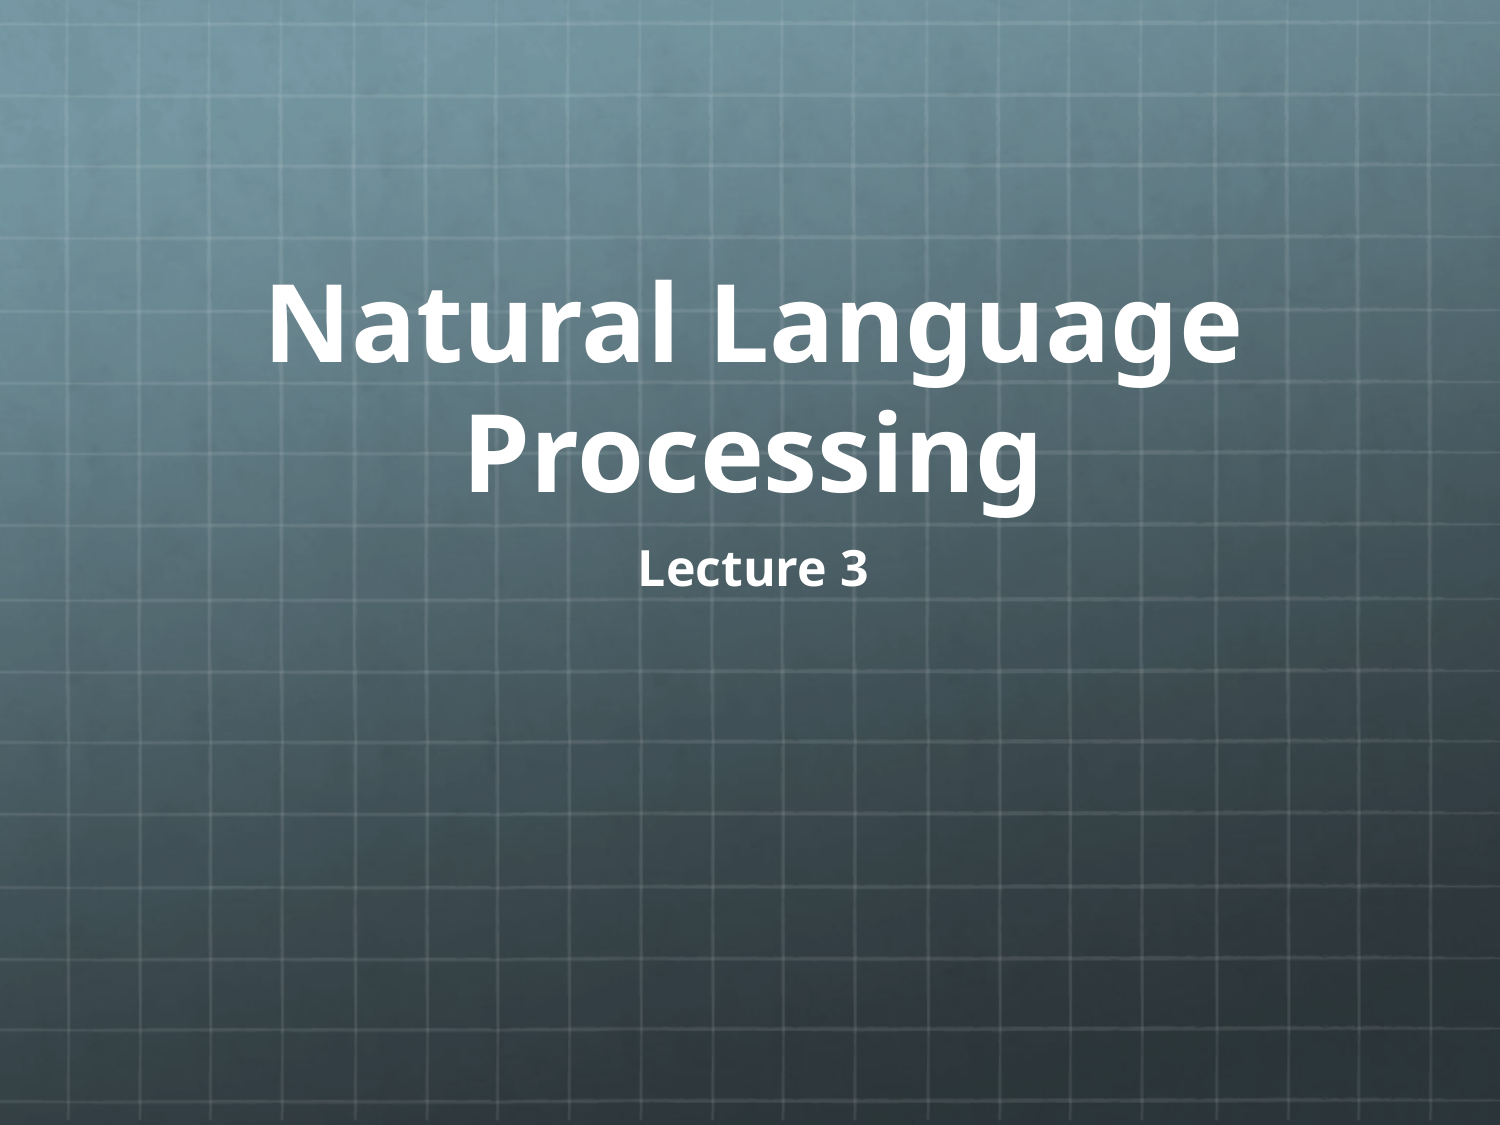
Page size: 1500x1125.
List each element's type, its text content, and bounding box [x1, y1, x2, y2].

list Lecture 3 [134, 528, 1372, 775]
picture [0, 0, 1500, 1125]
title Natural Language Processing [134, 199, 1372, 522]
